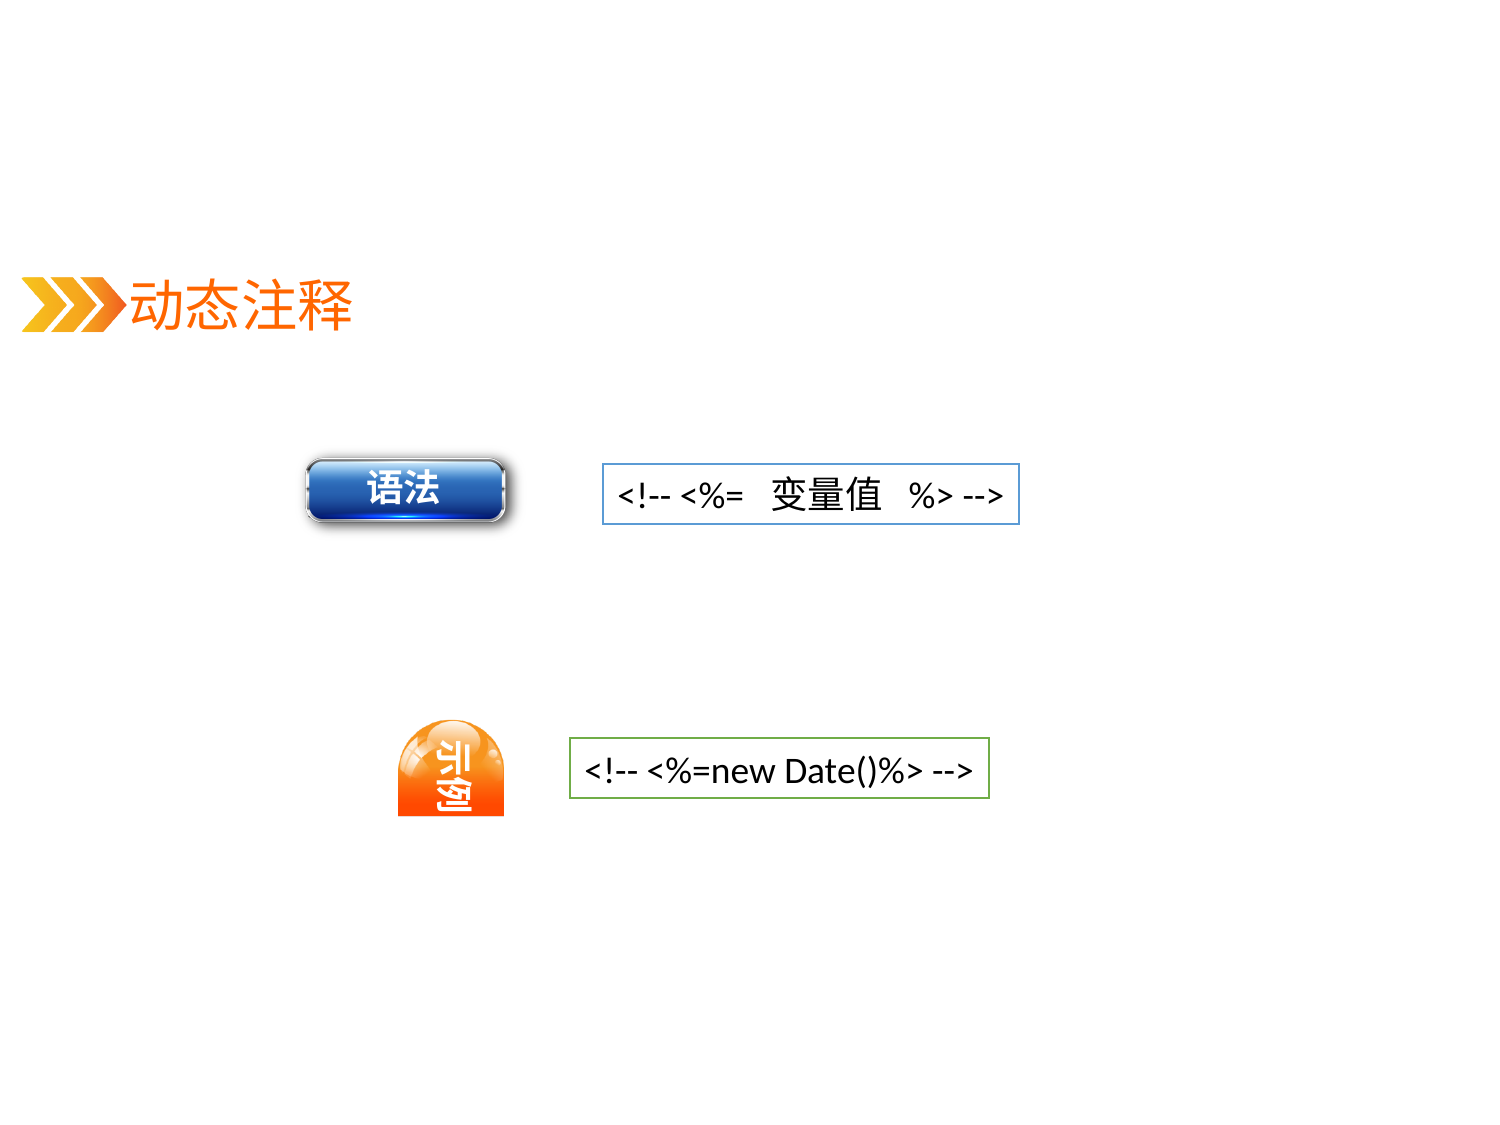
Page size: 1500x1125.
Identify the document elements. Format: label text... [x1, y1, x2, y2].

text_box 动态注释 [117, 246, 639, 363]
picture [0, 271, 140, 338]
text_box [398, 714, 992, 821]
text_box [292, 374, 1013, 611]
